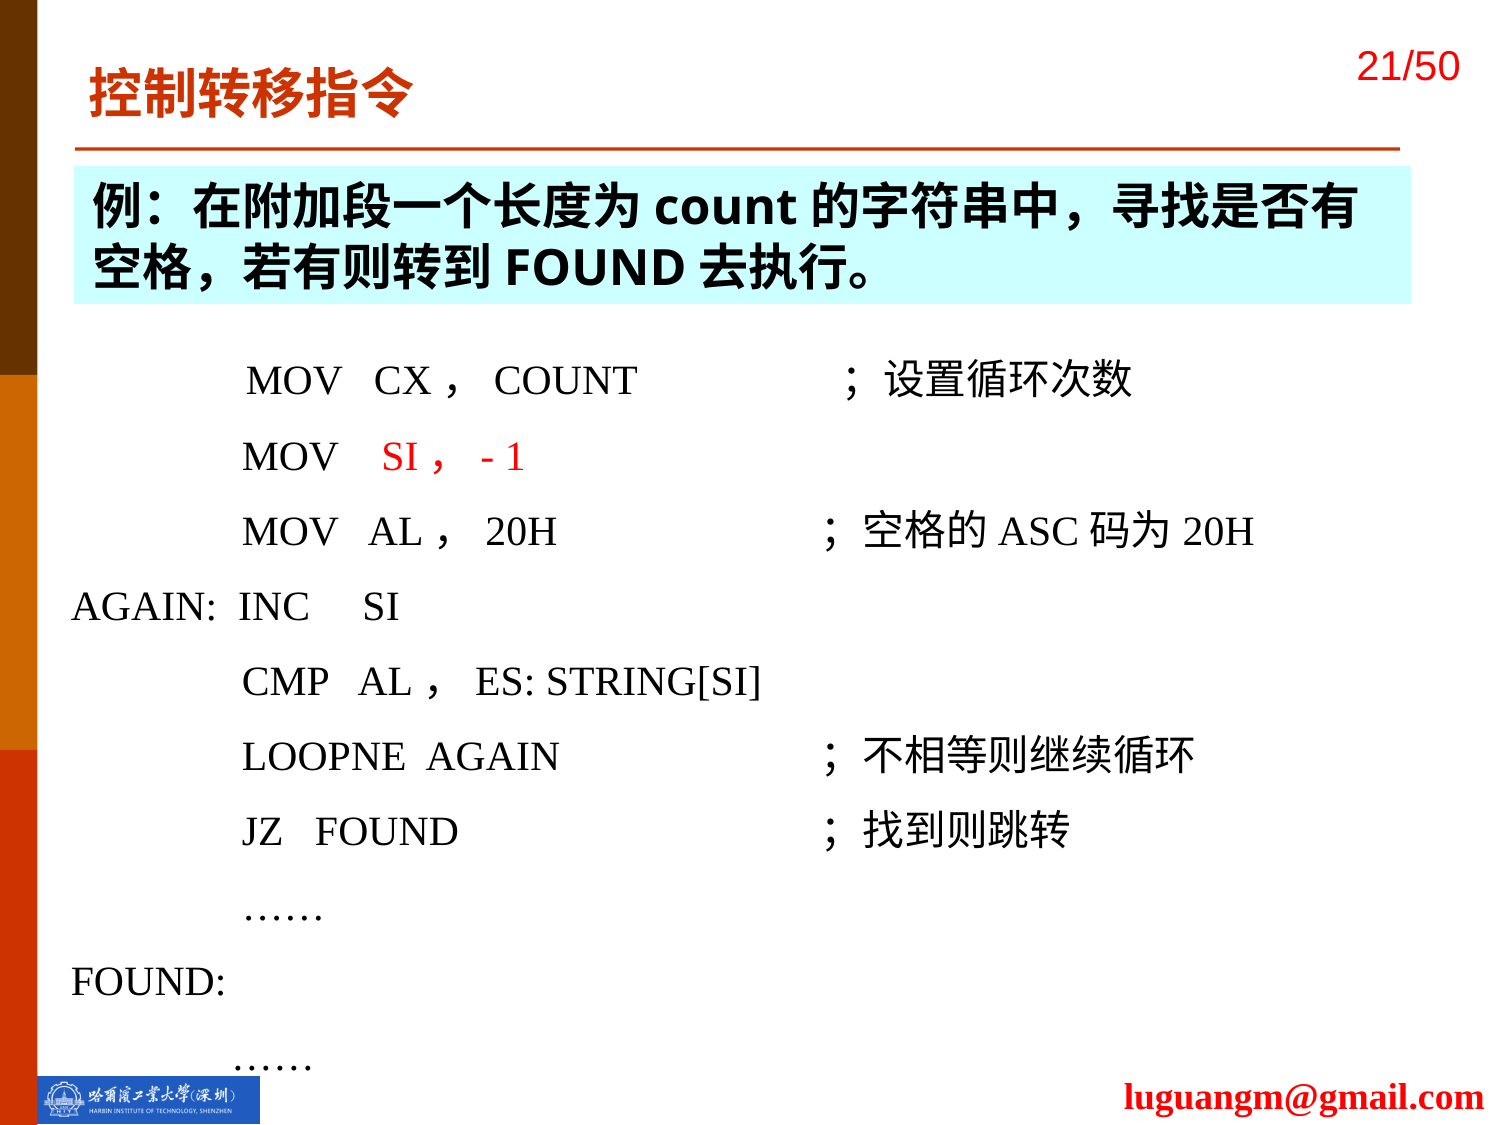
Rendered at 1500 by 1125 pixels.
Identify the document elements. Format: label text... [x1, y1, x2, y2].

text_box 控制转移指令 [74, 52, 1123, 132]
picture [37, 1076, 260, 1124]
text_box 例：在附加段一个长度为count的字符串中，寻找是否有空格，若有则转到FOUND去执行。 [74, 166, 1412, 304]
text_box MOV CX，COUNT ；设置循环次数 MOV SI，- 1 MOV AL，20H ；空格的ASC码为20H AGAIN: INC SI CMP AL，ES: STRING[SI] LOOPNE AGAIN ；不相等则继续循环 JZ FOUND ；找到则跳转 …… FOUND: …… [53, 305, 1465, 1088]
